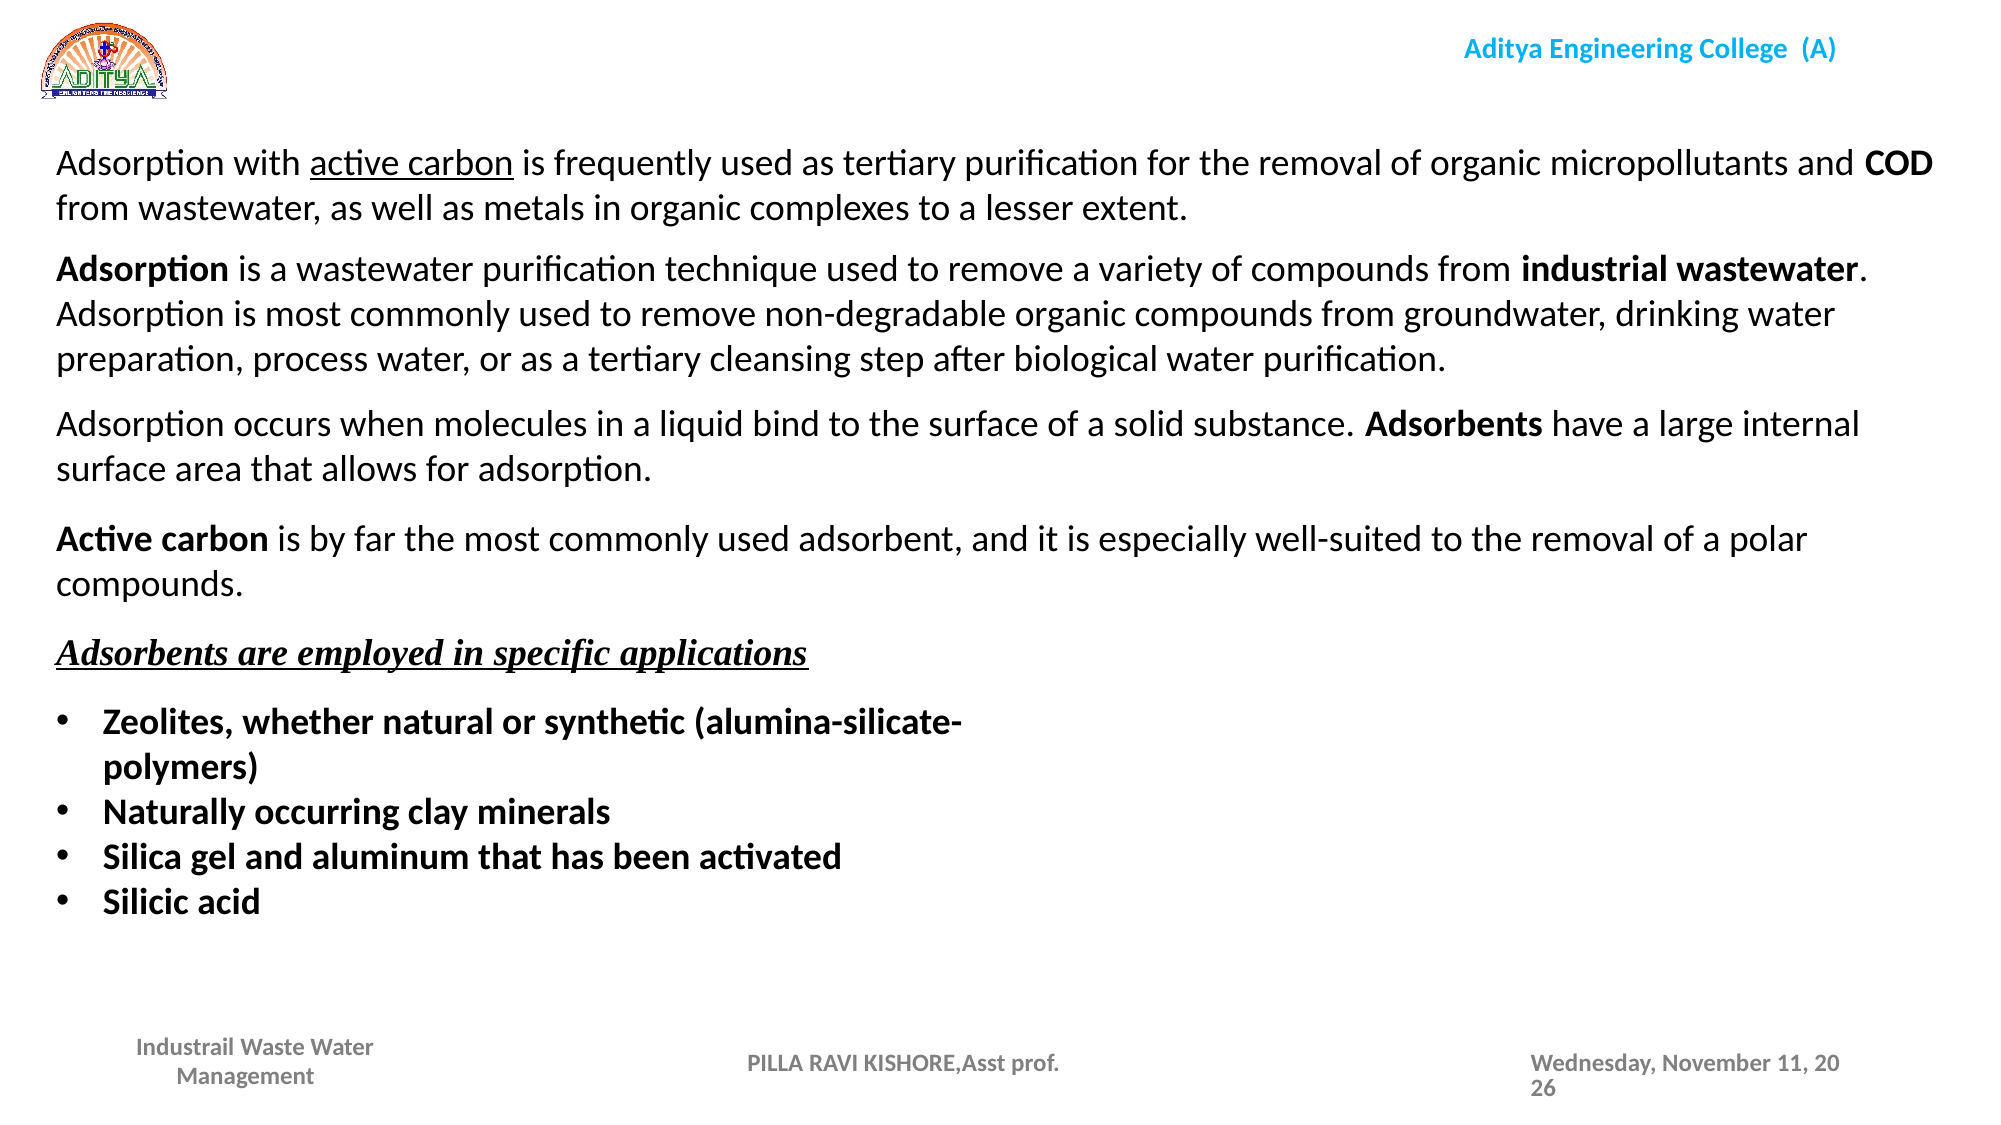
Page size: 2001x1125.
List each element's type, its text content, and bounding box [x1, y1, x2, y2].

text_box Adsorption with active carbon is frequently used as tertiary purification for the removal of organic micropollutants and COD from wastewater, as well as metals in organic complexes to a lesser extent. [41, 130, 1957, 236]
picture [39, 22, 168, 99]
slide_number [1515, 1031, 1861, 1092]
text_box Adsorbents are employed in specific applications [41, 620, 1134, 681]
text_box Zeolites, whether natural or synthetic (alumina-silicate-polymers) Naturally occurring clay minerals Silica gel and aluminum that has been activated Silicic acid [41, 689, 1134, 975]
text_box Adsorption is a wastewater purification technique used to remove a variety of compounds from industrial wastewater. Adsorption is most commonly used to remove non-degradable organic compounds from groundwater, drinking water preparation, process water, or as a tertiary cleansing step after biological water purification. [41, 236, 1934, 387]
footer PILLA RAVI KISHORE,Asst prof. [678, 1031, 1129, 1092]
text_box Active carbon is by far the most commonly used adsorbent, and it is especially well-suited to the removal of a polar compounds. [41, 506, 1933, 611]
text_box Adsorption occurs when molecules in a liquid bind to the surface of a solid substance. Adsorbents have a large internal surface area that allows for adsorption. [41, 391, 1933, 497]
